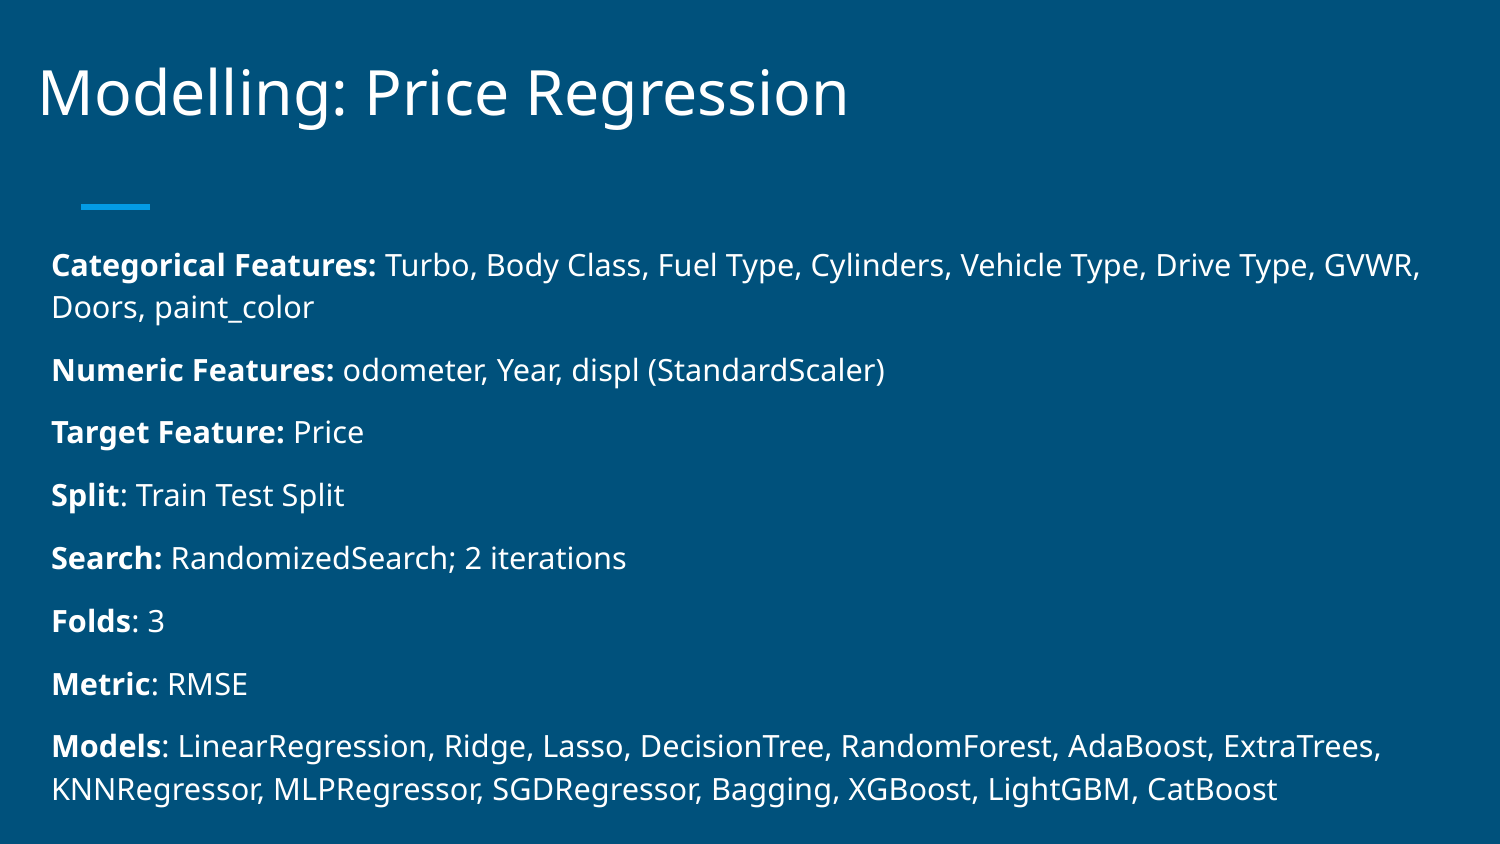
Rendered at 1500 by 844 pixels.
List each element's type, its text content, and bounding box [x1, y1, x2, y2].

title Modelling: Price Regression [22, 30, 1396, 144]
list Categorical Features: Turbo, Body Class, Fuel Type, Cylinders, Vehicle Type, Drive Type, GVWR, Doors, paint_color Numeric Features: odometer, Year, displ (StandardScaler) Target Feature: Price Split: Train Test Split Search: RandomizedSearch; 2 iterations Folds: 3 Metric: RMSE Models: LinearRegression, Ridge, Lasso, DecisionTree, RandomForest, AdaBoost, ExtraTrees, KNNRegressor, MLPRegressor, SGDRegressor, Bagging, XGBoost, LightGBM, CatBoost [36, 224, 1469, 829]
